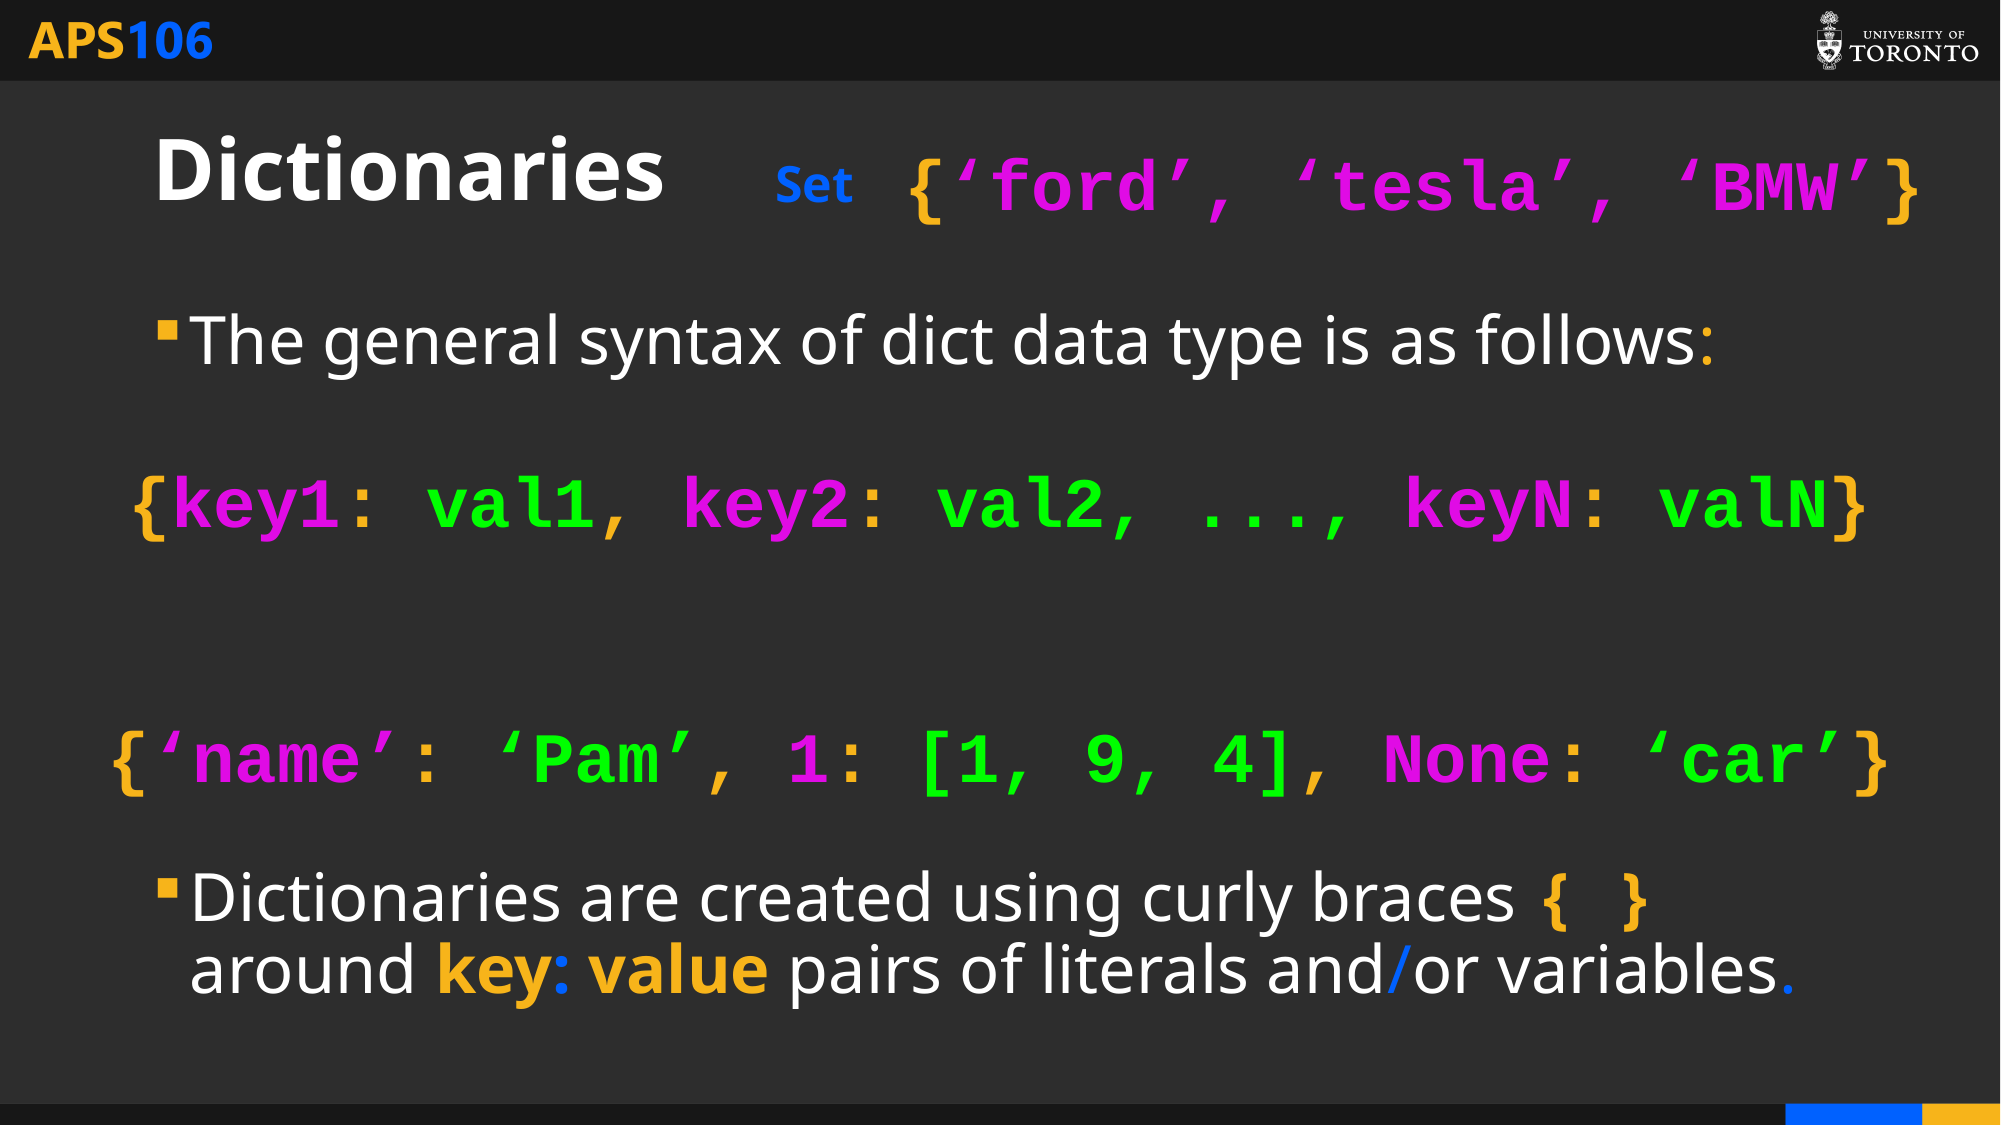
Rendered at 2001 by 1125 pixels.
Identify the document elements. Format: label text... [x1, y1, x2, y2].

picture [0, 0, 2001, 1125]
title Dictionaries [137, 119, 1863, 227]
list The general syntax of dict data type is as follows: Dictionaries are created using curly braces { } around key: value pairs of literals and/or variables. [137, 805, 1845, 1093]
text_box {‘ford’, ‘tesla’, ‘BMW’} [879, 132, 1949, 232]
list The general syntax of dict data type is as follows: Dictionaries are created using curly braces { } around key: value pairs of literals and/or variables. [137, 299, 1845, 449]
text_box Set [760, 144, 869, 220]
text_box {key1: val1, key2: val2, ..., keyN: valN} {‘name’: ‘Pam’, 1: [1, 9, 4], None: ‘car’} [51, 449, 1949, 805]
